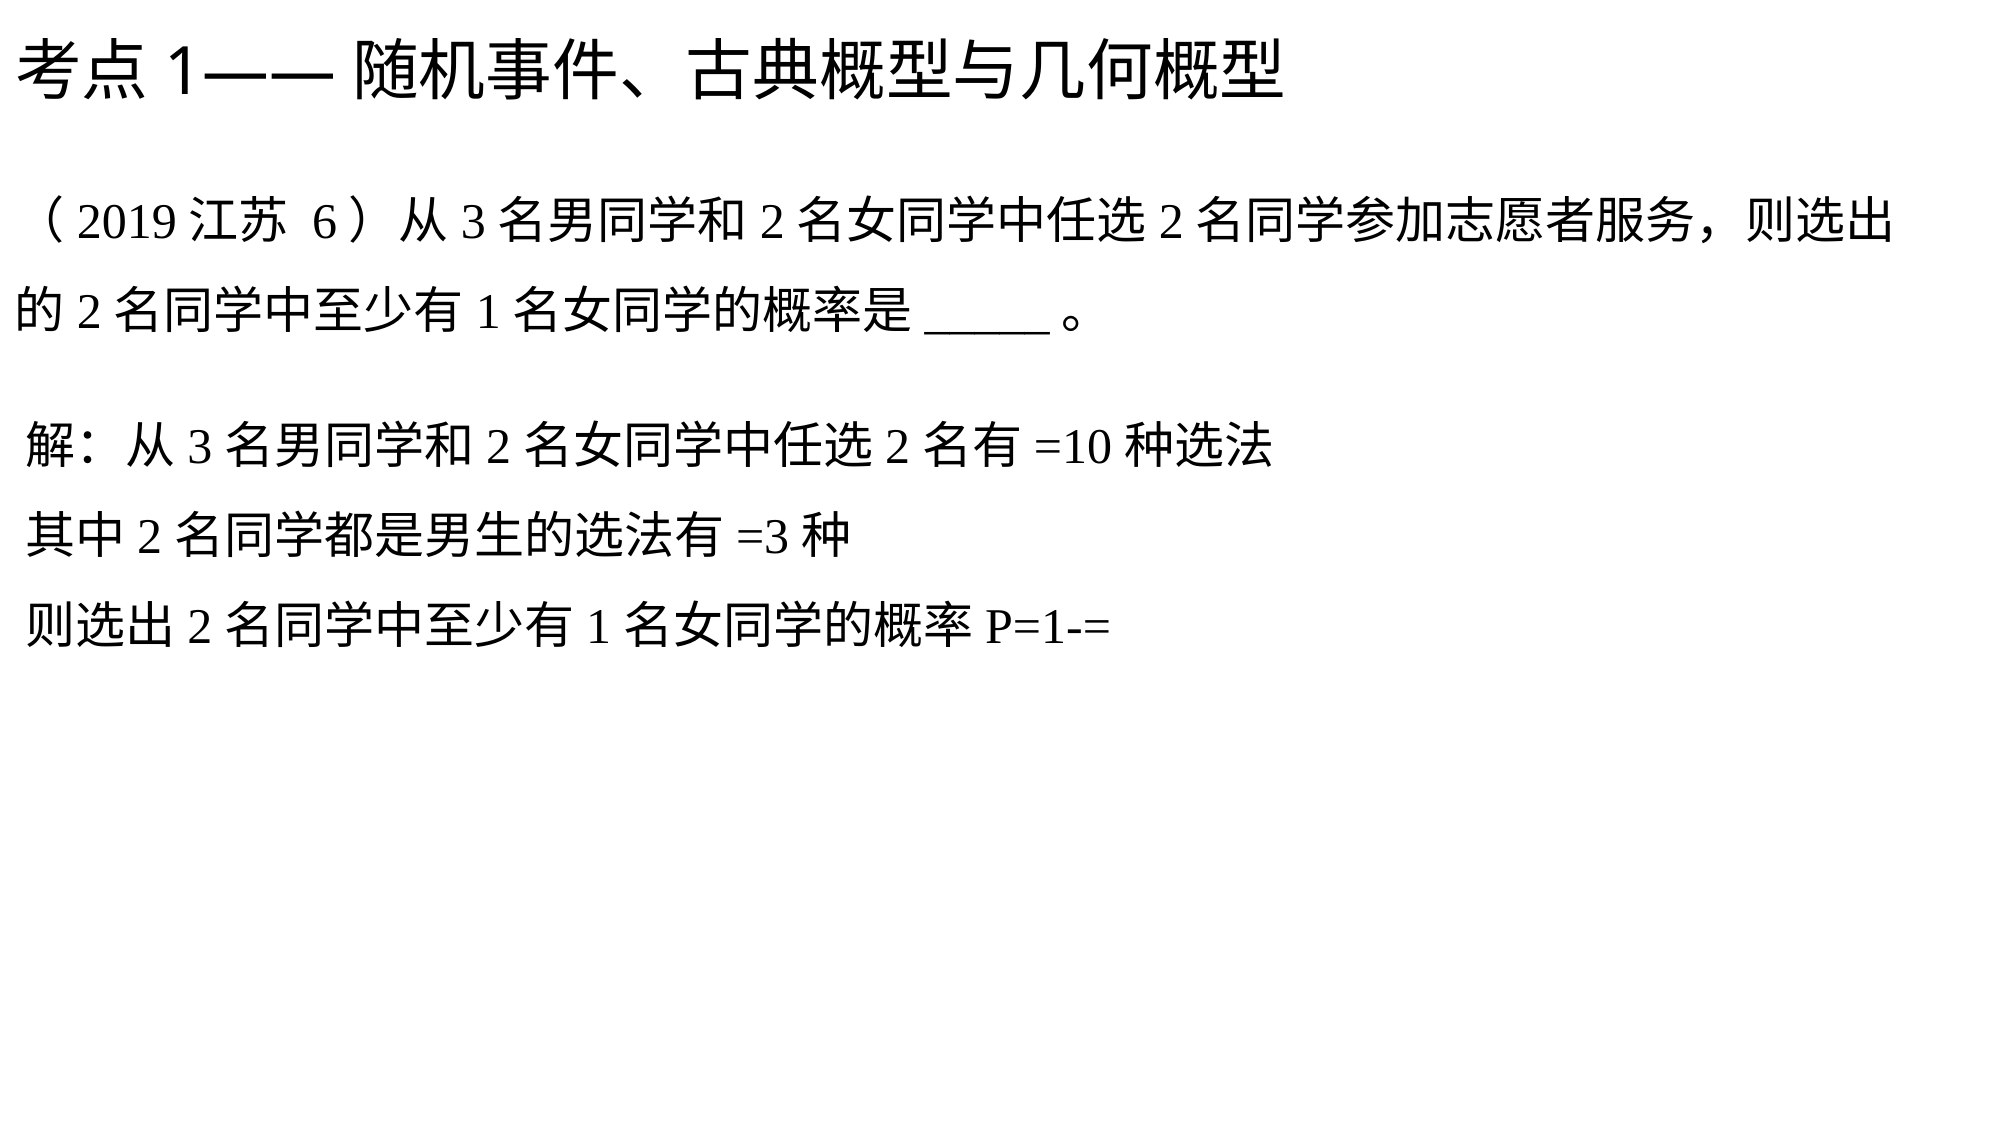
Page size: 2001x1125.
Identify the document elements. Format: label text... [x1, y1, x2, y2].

text_box 考点1——随机事件、古典概型与几何概型 [0, 0, 1958, 115]
text_box （2019江苏 6）从3名男同学和2名女同学中任选2名同学参加志愿者服务，则选出的2名同学中至少有1名女同学的概率是_____。 [0, 150, 1947, 346]
